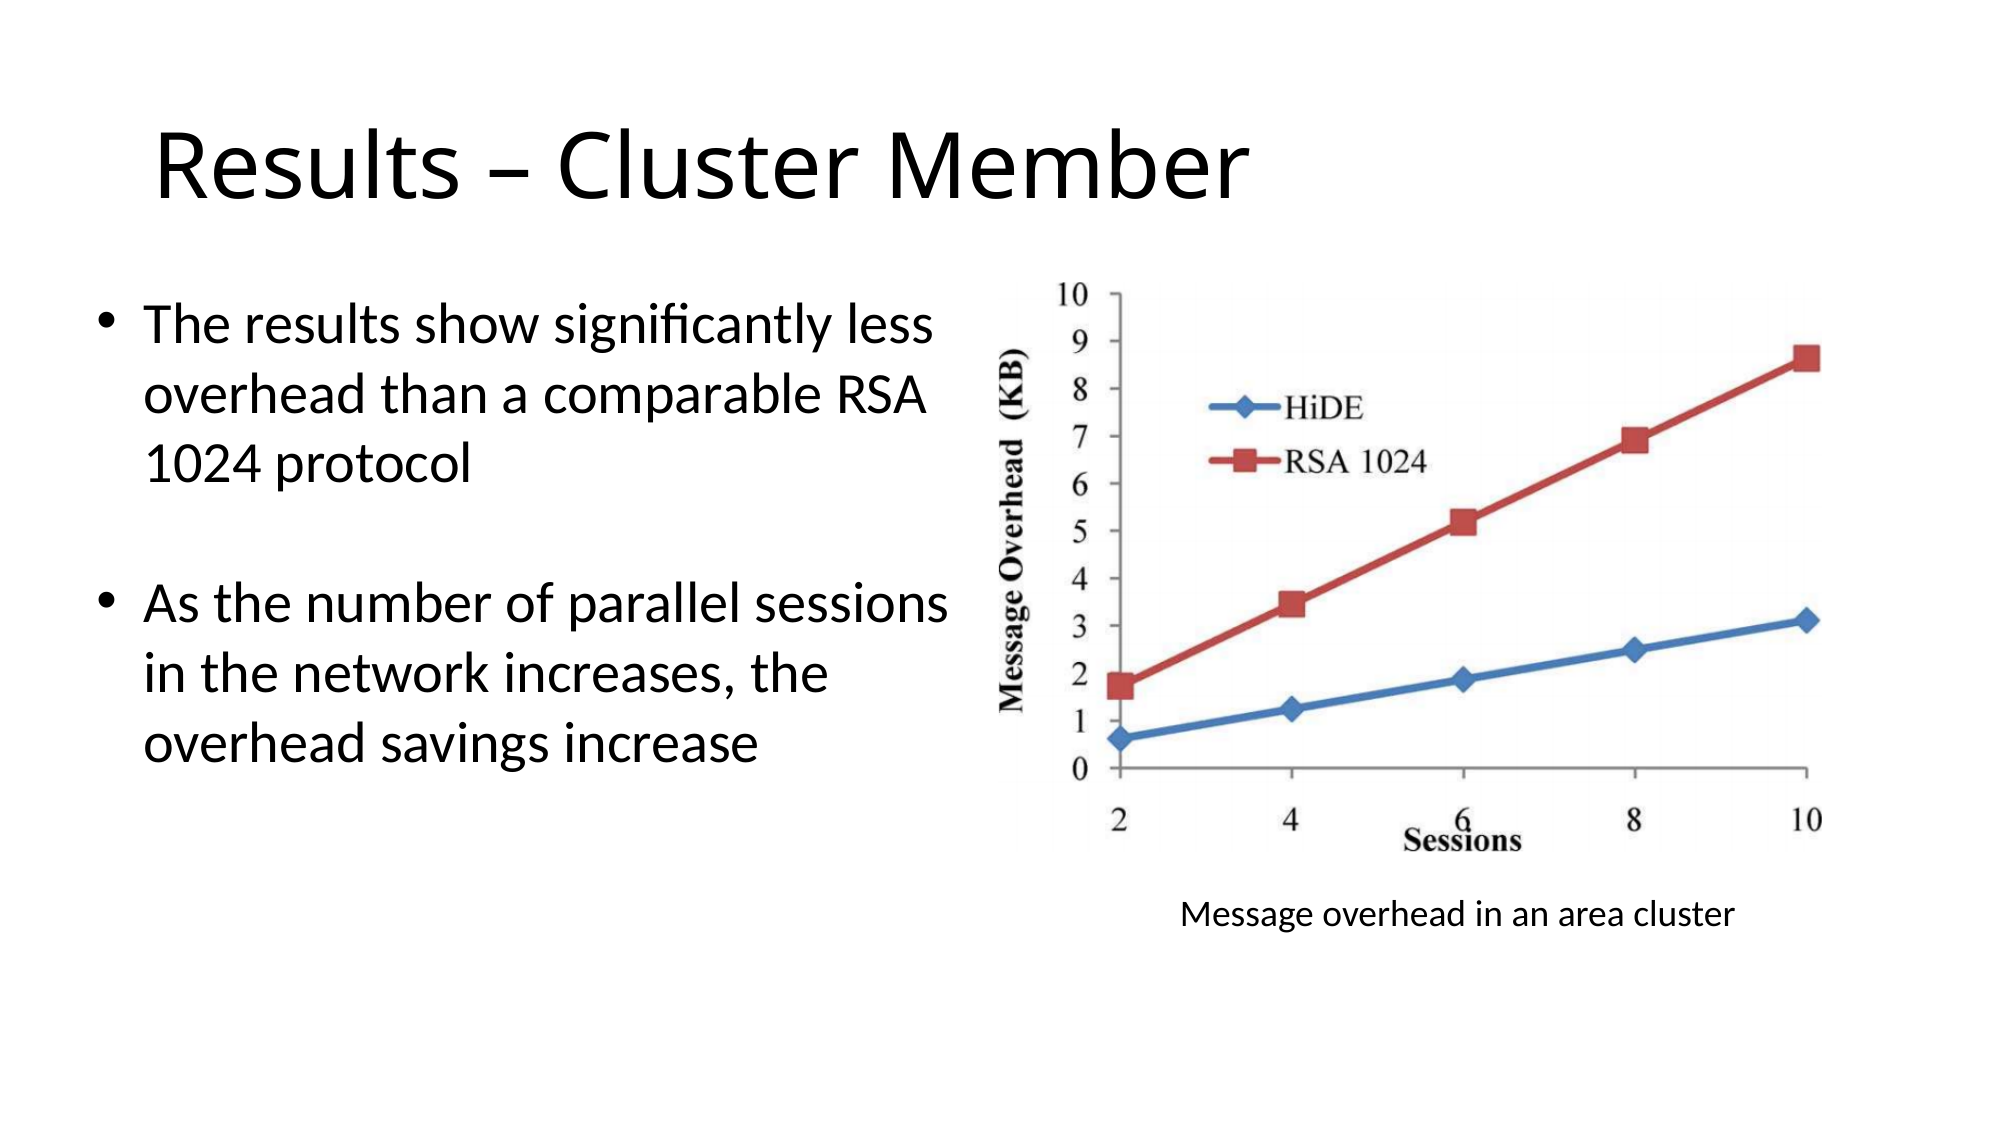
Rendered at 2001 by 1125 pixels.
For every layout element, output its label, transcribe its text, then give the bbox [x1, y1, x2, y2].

title Results – Cluster Member [137, 59, 1863, 278]
text_box Message overhead in an area cluster [1165, 881, 1786, 942]
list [974, 252, 1863, 873]
text_box The results show significantly less overhead than a comparable RSA 1024 protocol As the number of parallel sessions in the network increases, the overhead savings increase [81, 277, 970, 782]
